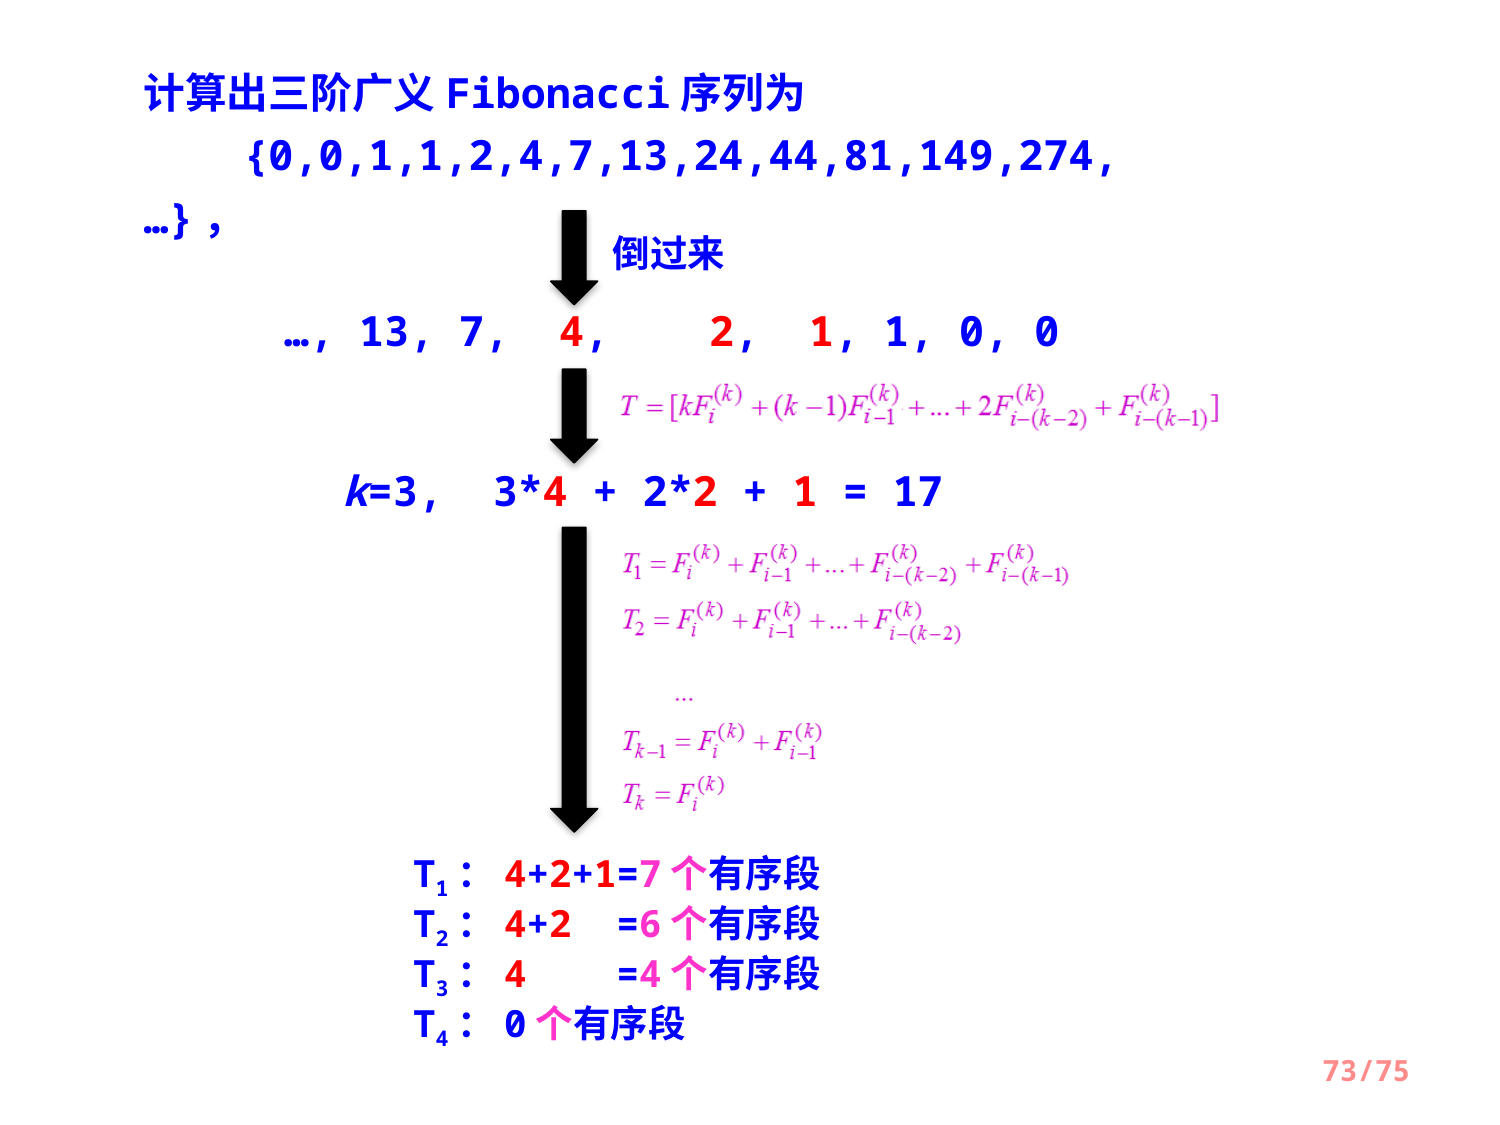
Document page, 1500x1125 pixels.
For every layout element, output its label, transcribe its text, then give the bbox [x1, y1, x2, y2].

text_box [269, 210, 1079, 364]
slide_number 73/75 [1074, 1042, 1425, 1103]
text_box 计算出三阶广义Fibonacci序列为 {0,0,1,1,2,4,7,13,24,44,81,149,274,…}， [128, 46, 1207, 249]
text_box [327, 363, 1231, 523]
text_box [398, 527, 1091, 1062]
